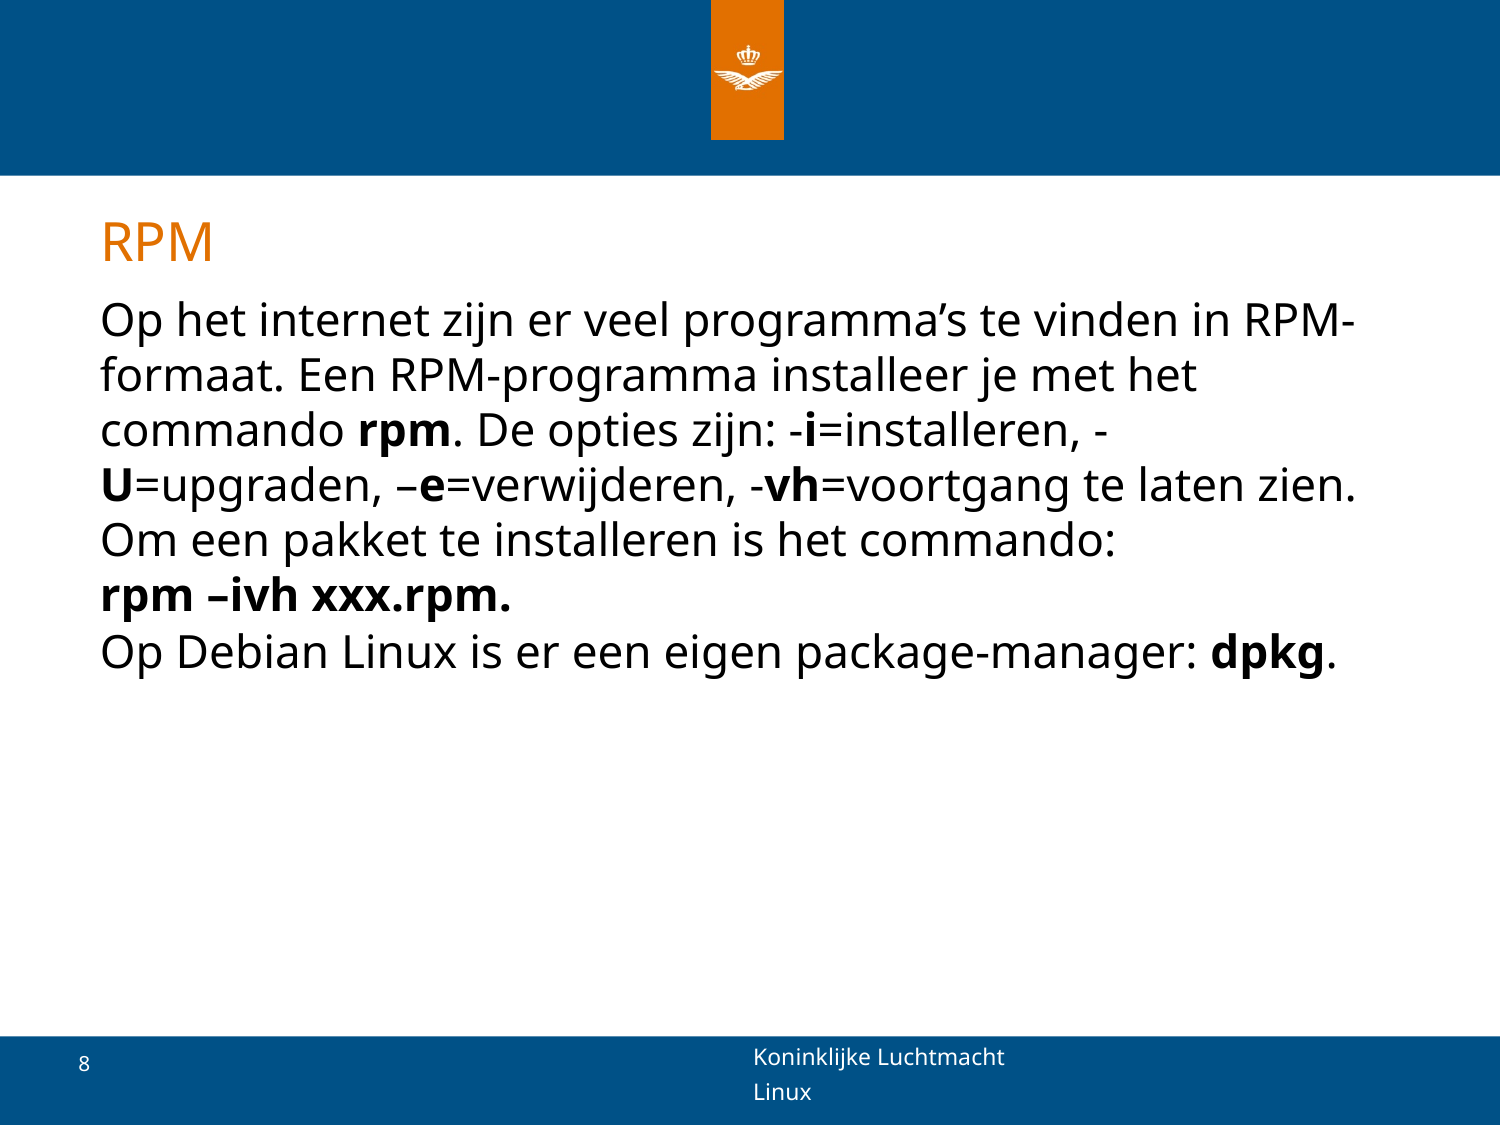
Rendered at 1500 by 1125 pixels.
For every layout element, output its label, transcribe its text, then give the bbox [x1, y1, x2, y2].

title RPM [100, 207, 1376, 273]
list Op het internet zijn er veel programma’s te vinden in RPM-formaat. Een RPM-programma installeer je met het commando rpm. De opties zijn: -i=installeren, -U=upgraden, –e=verwijderen, -vh=voortgang te laten zien. Om een pakket te installeren is het commando: rpm –ivh xxx.rpm. Op Debian Linux is er een eigen package-manager: dpkg. [99, 290, 1376, 988]
picture [711, 0, 784, 140]
